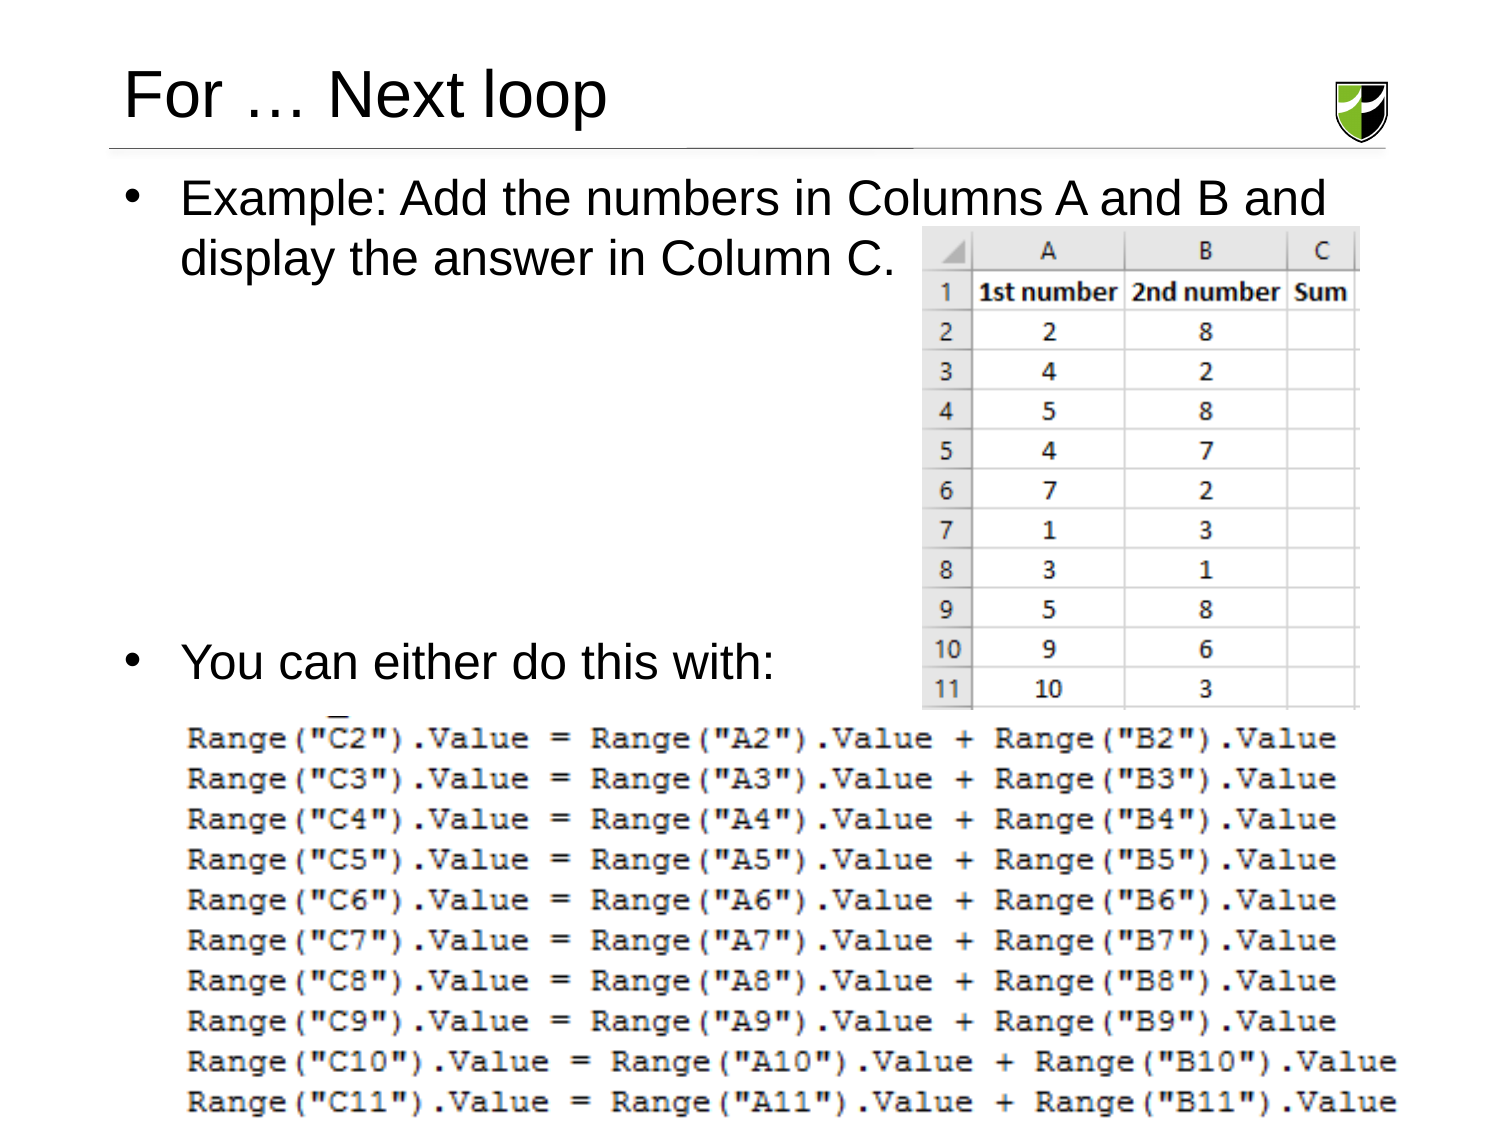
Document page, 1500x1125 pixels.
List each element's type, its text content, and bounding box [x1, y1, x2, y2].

picture [175, 716, 1414, 1125]
list Example: Add the numbers in Columns A and B and display the answer in Column C. [109, 157, 1386, 290]
title For … Next loop [109, 42, 1129, 143]
text_box You can either do this with: [109, 622, 905, 717]
picture [922, 226, 1361, 710]
picture [1335, 75, 1393, 143]
